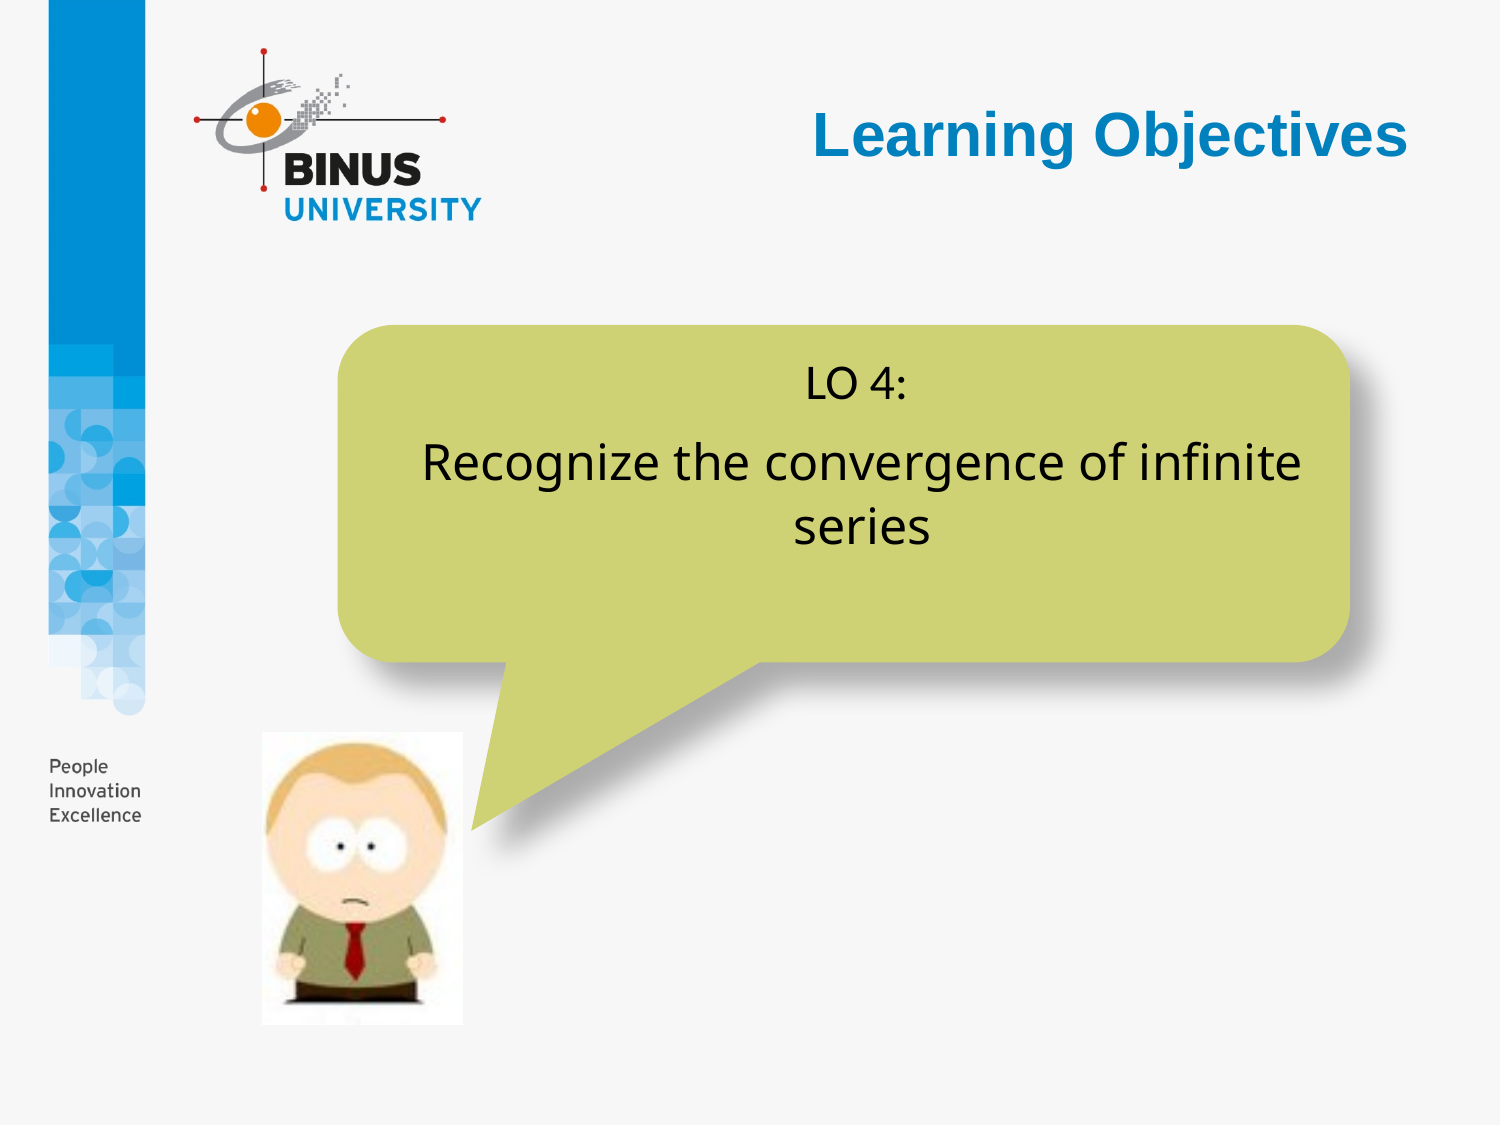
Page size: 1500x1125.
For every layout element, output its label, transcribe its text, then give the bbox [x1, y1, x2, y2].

title [212, 338, 1436, 1075]
picture [0, 0, 1500, 845]
text_box LO 4: Recognize the convergence of infinite series [399, 338, 1325, 563]
picture [262, 732, 463, 1026]
text_box [335, 322, 1353, 833]
text_box Learning Objectives [74, 37, 1425, 225]
